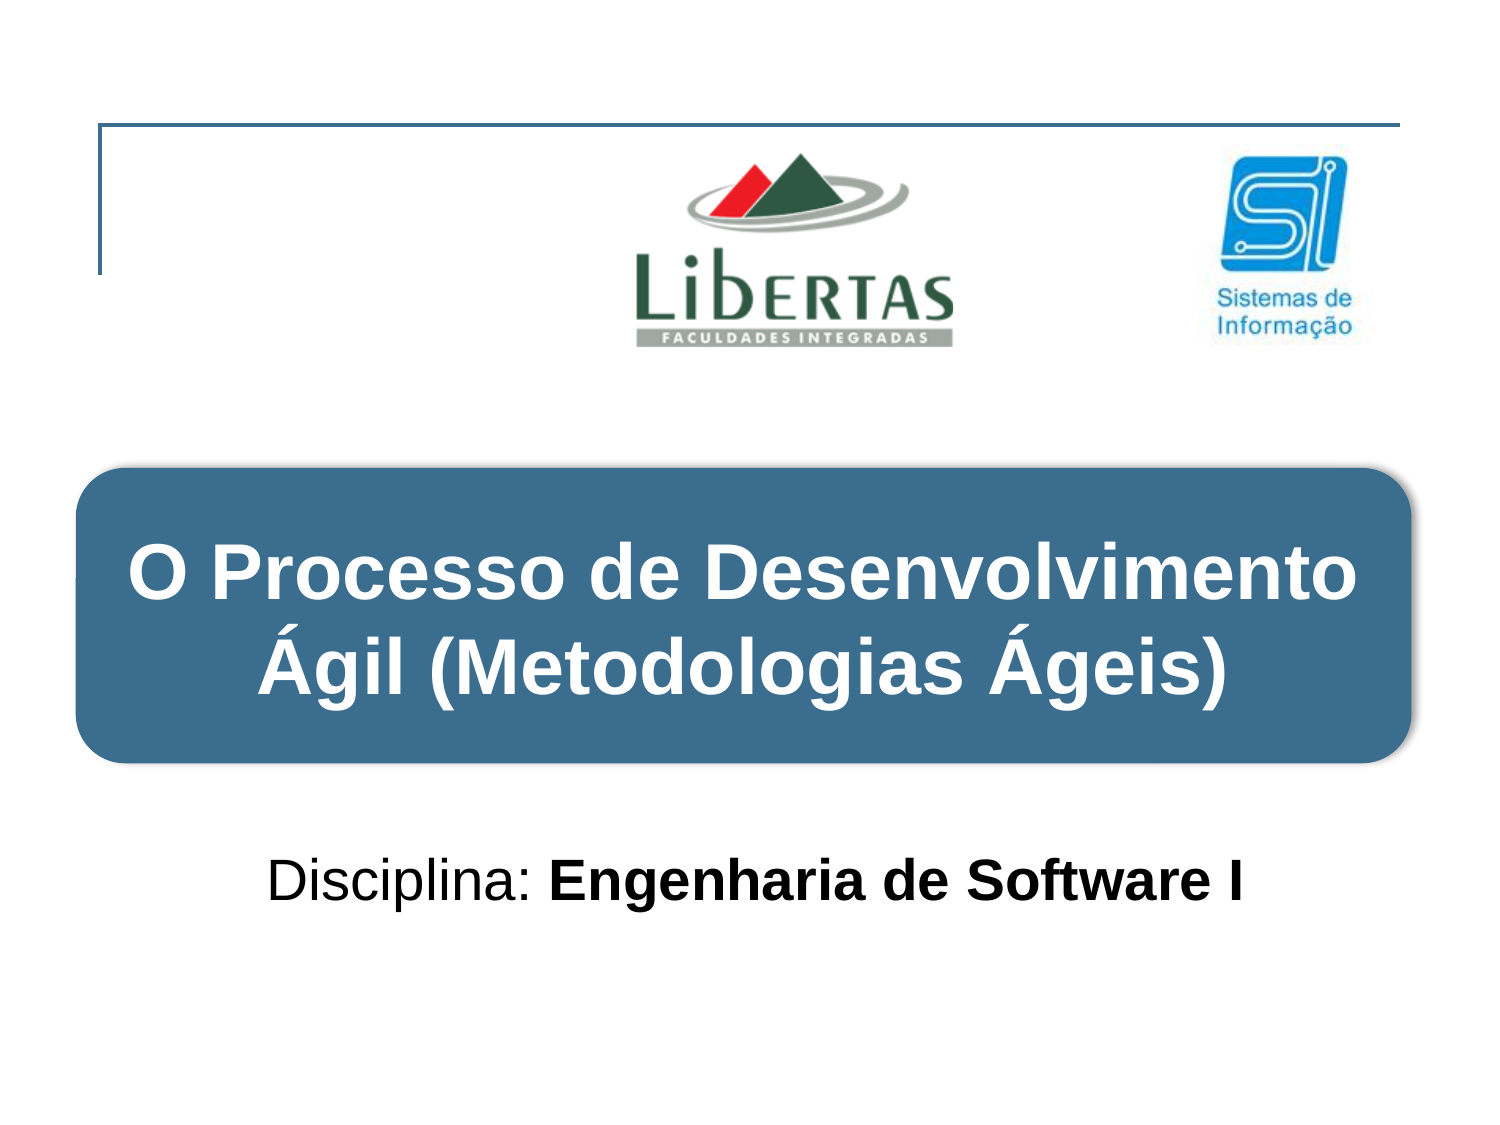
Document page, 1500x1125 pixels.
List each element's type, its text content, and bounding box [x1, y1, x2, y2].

picture [1198, 144, 1374, 345]
text_box O Processo de Desenvolvimento Ágil (Metodologias Ágeis) [75, 467, 1412, 764]
picture [619, 138, 963, 386]
subtitle Disciplina: Engenharia de Software I [112, 834, 1400, 1035]
